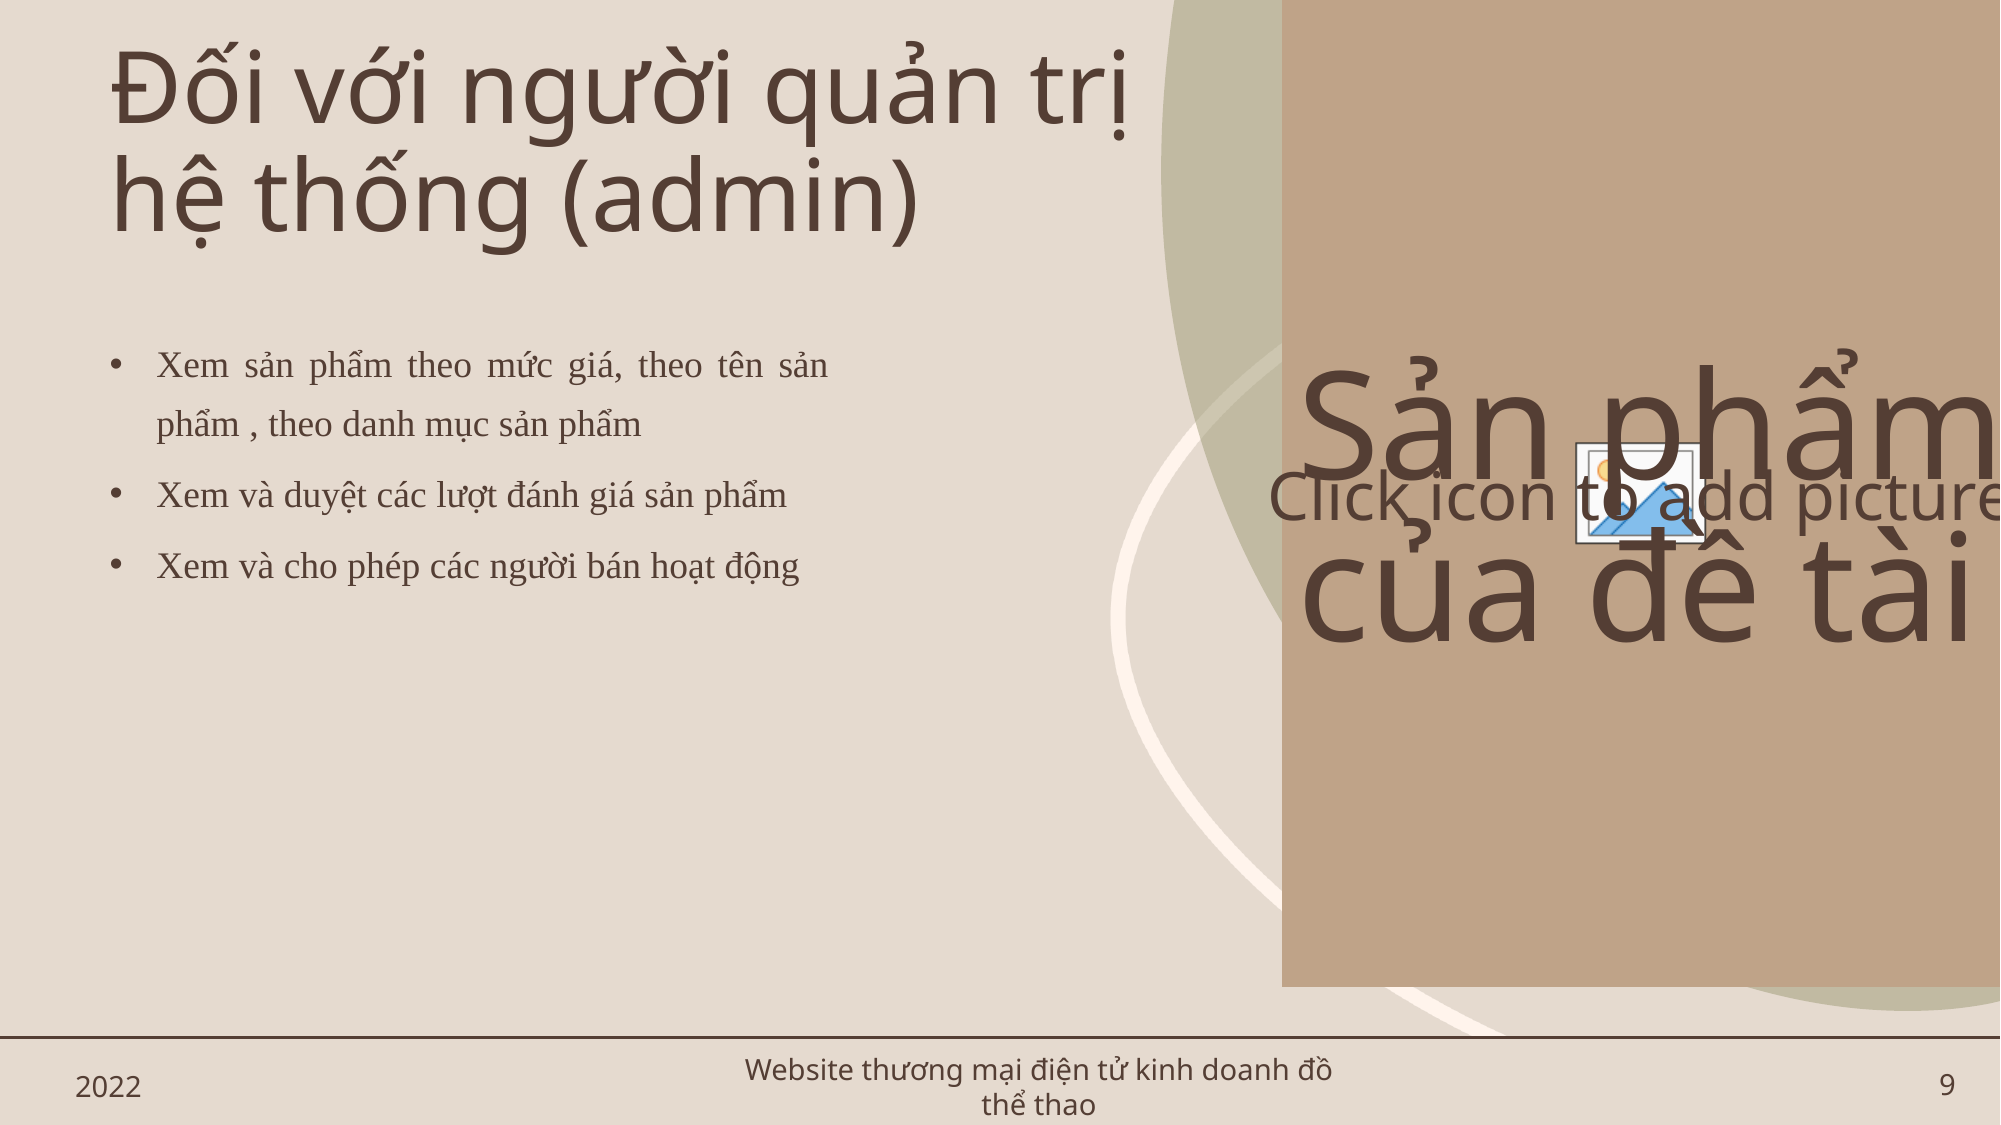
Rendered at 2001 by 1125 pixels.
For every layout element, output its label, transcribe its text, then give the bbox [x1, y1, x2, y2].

slide_number 2022 [60, 1060, 222, 1112]
footer Website thương mại điện tử kinh doanh đồ thể thao [718, 1060, 1360, 1112]
title Đối với người quản trị hệ thống (admin) [94, 115, 1169, 261]
slide_number 9 [1808, 1060, 1971, 1112]
list Xem sản phẩm theo mức giá, theo tên sản phẩm , theo danh mục sản phẩm Xem và duyệt các lượt đánh giá sản phẩm Xem và cho phép các người bán hoạt động [94, 319, 845, 988]
picture [1110, 0, 2000, 1036]
